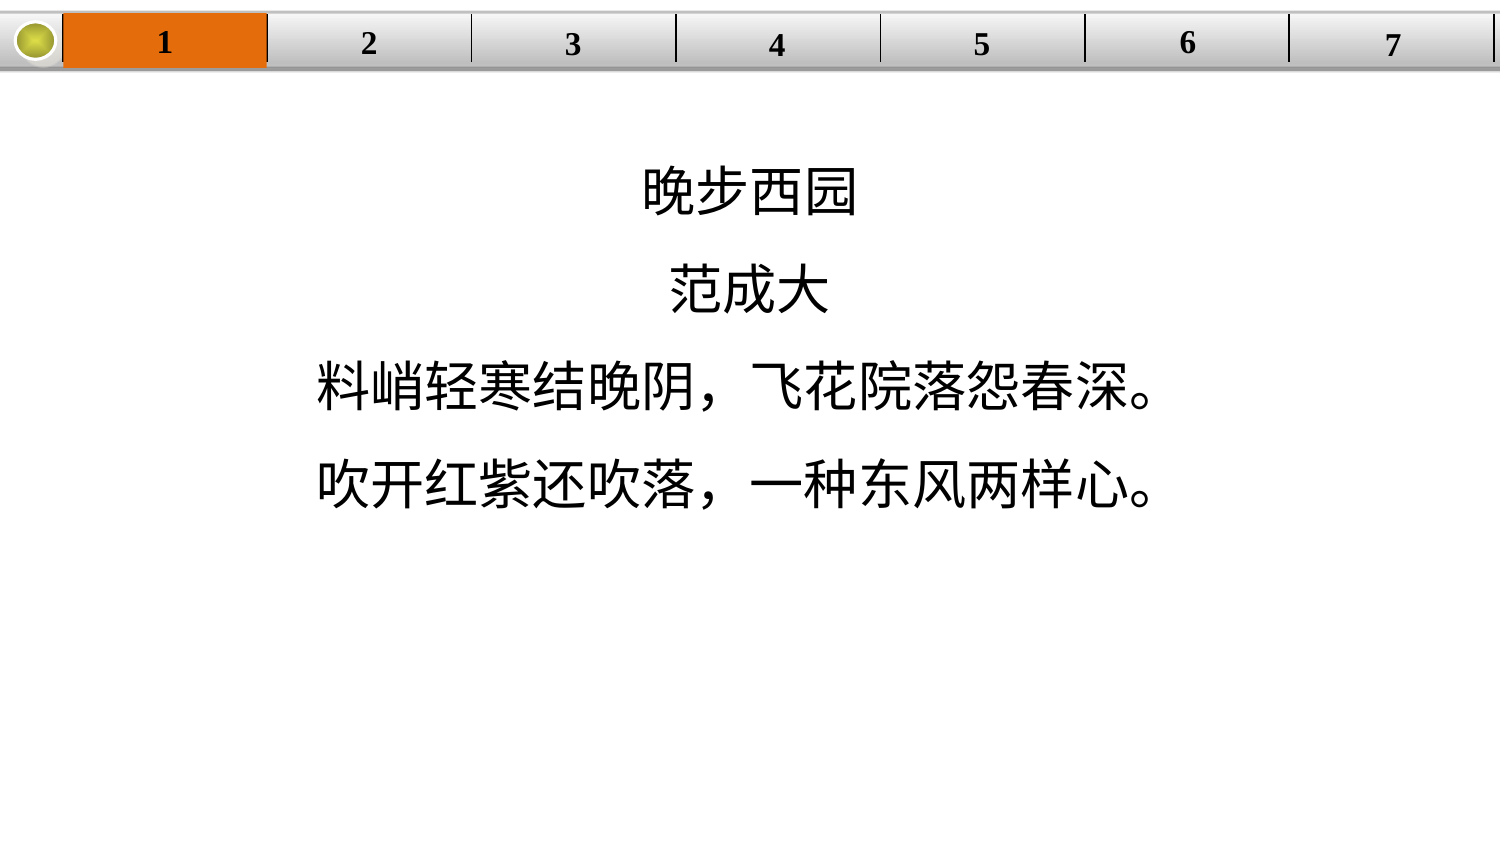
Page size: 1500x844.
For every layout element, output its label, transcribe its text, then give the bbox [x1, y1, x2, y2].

text_box [15, 21, 56, 60]
text_box 7 [1291, 15, 1495, 71]
text_box 4 [675, 15, 879, 71]
text_box 2 [267, 13, 471, 69]
text_box 6 [1086, 13, 1290, 68]
text_box 5 [880, 15, 1084, 70]
text_box 1 [63, 13, 267, 68]
text_box 晚步西园 范成大 料峭轻寒结晚阴，飞花院落怨春深。 吹开红紫还吹落，一种东风两样心。 [30, 117, 1470, 523]
text_box 3 [471, 14, 675, 70]
text_box [0, 12, 1500, 66]
